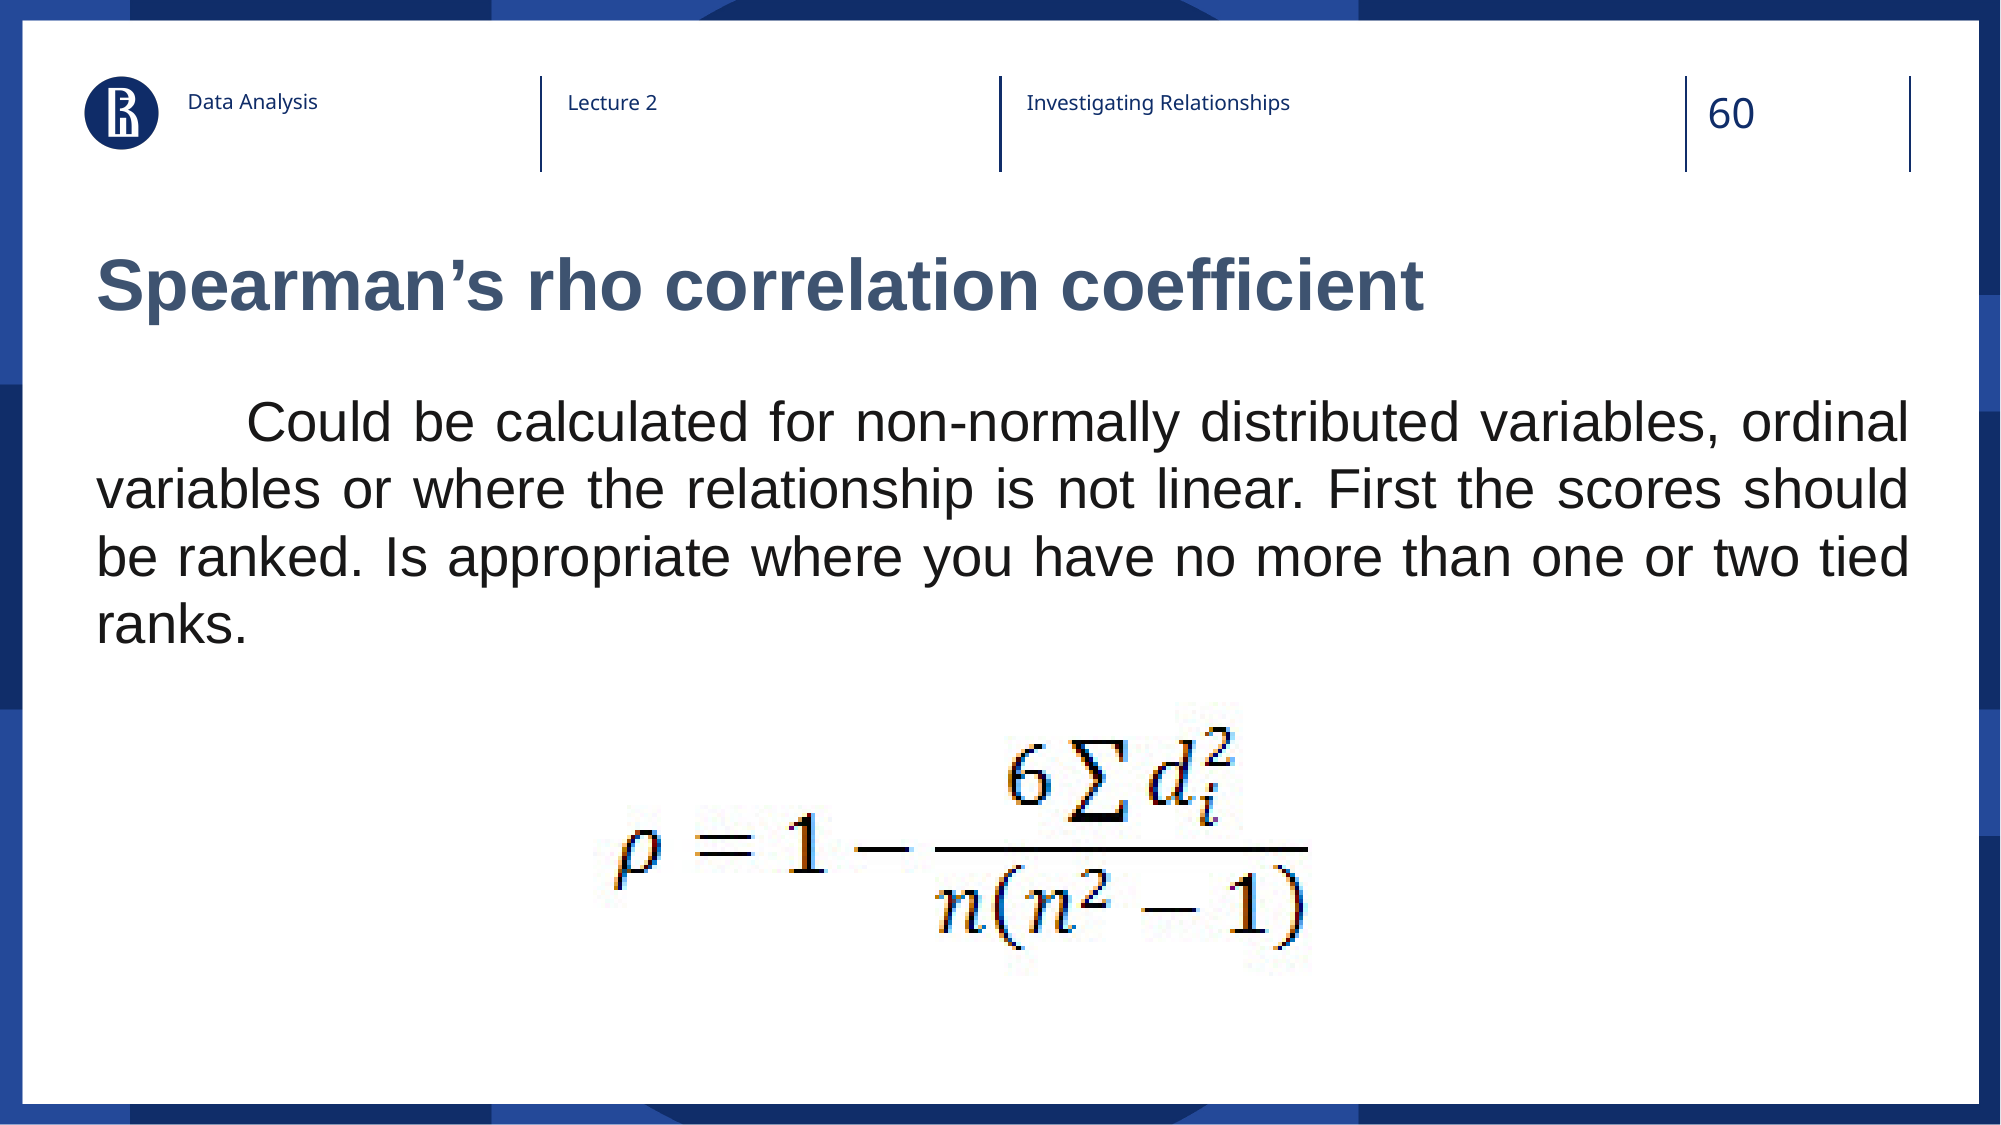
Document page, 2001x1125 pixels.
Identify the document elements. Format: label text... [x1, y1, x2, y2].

list Investigating Relationships [1026, 90, 1367, 157]
list Could be calculated for non-normally distributed variables, ordinal variables or where the relationship is not linear. First the scores should be ranked. Is appropriate where you have no more than one or two tied ranks. [96, 384, 1911, 1000]
list Lecture 2 [567, 90, 907, 157]
list Data Analysis [187, 88, 520, 157]
picture [0, 0, 2001, 1125]
title Spearman’s rho correlation coefficient [96, 237, 1911, 365]
